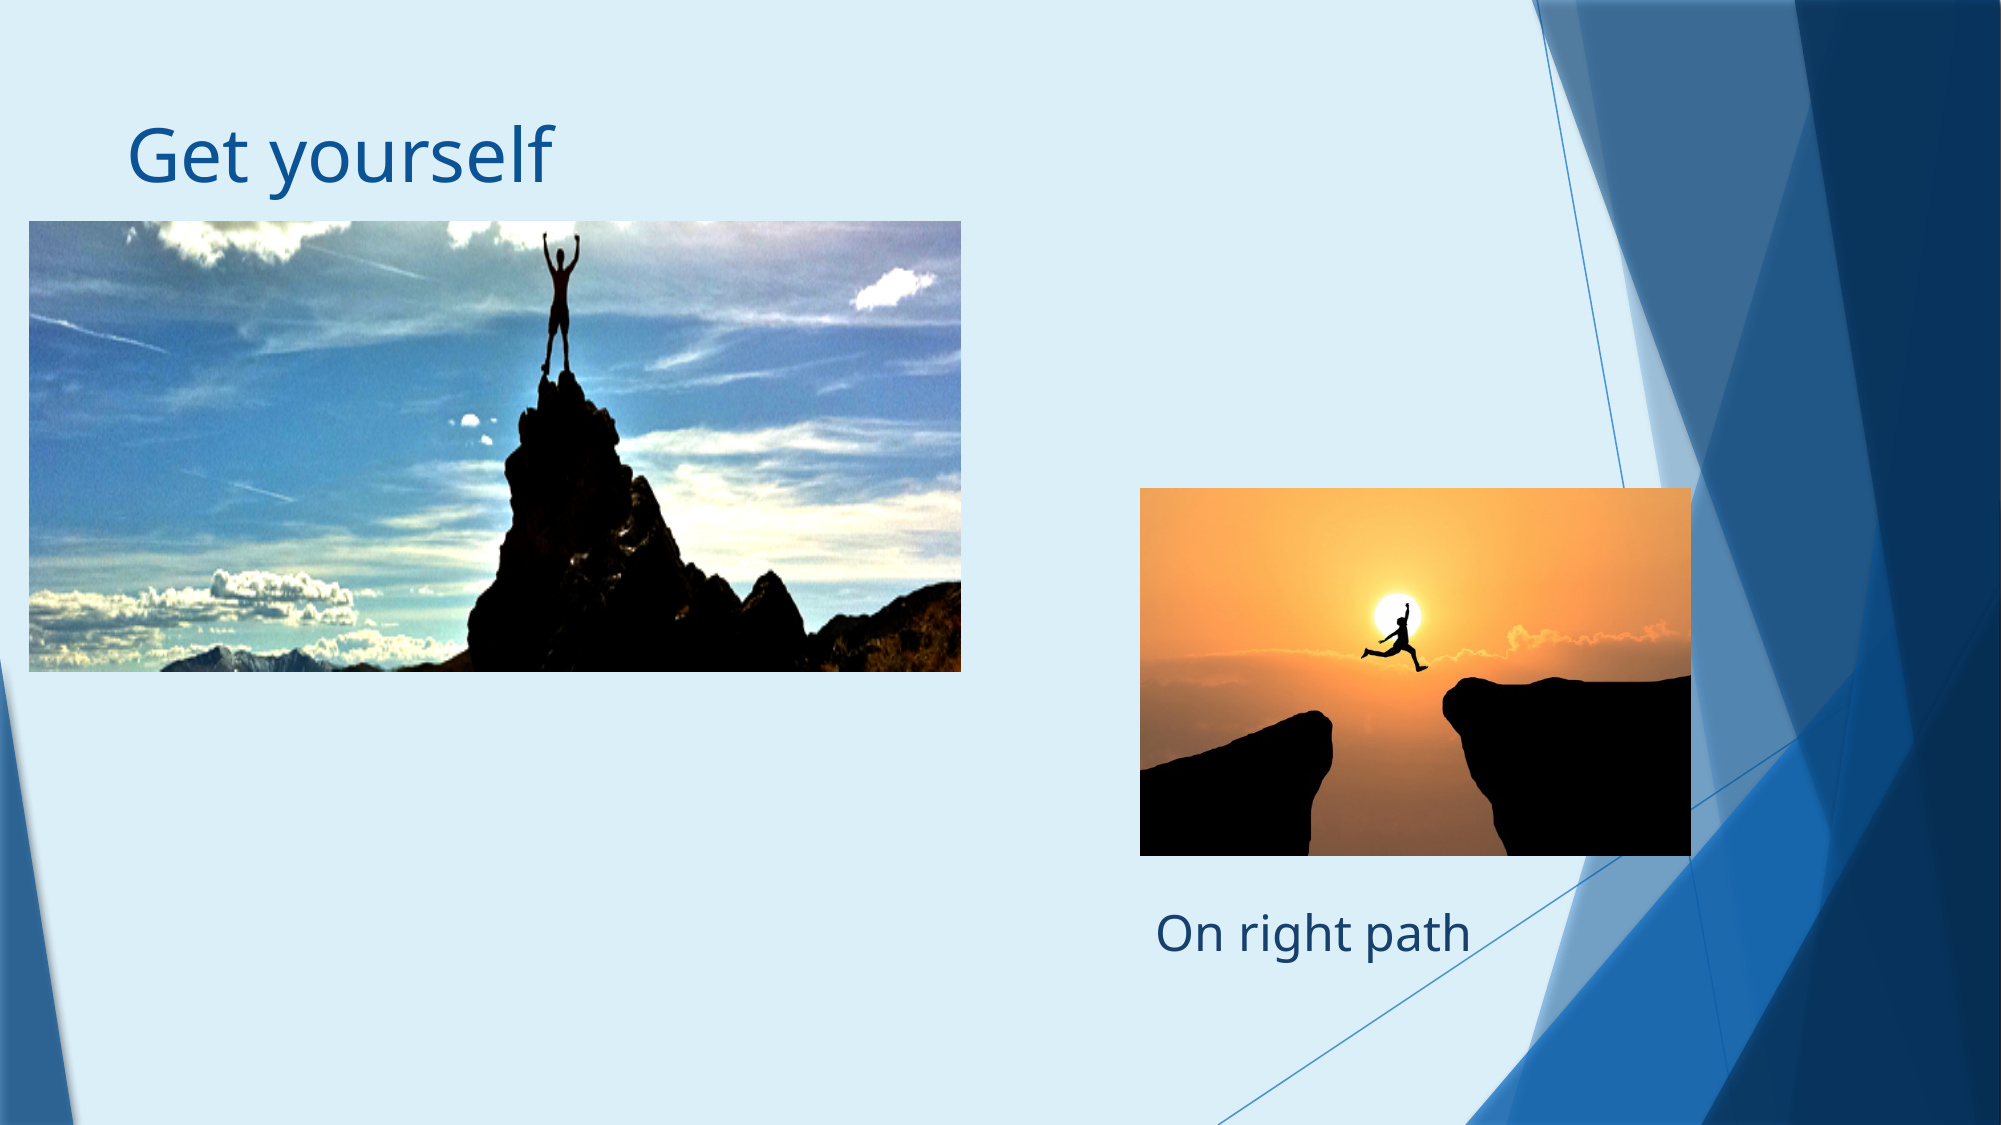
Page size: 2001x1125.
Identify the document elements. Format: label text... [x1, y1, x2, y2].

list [28, 221, 962, 673]
list On right path [1140, 874, 1828, 969]
title Get yourself [111, 99, 961, 218]
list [1140, 488, 1691, 856]
